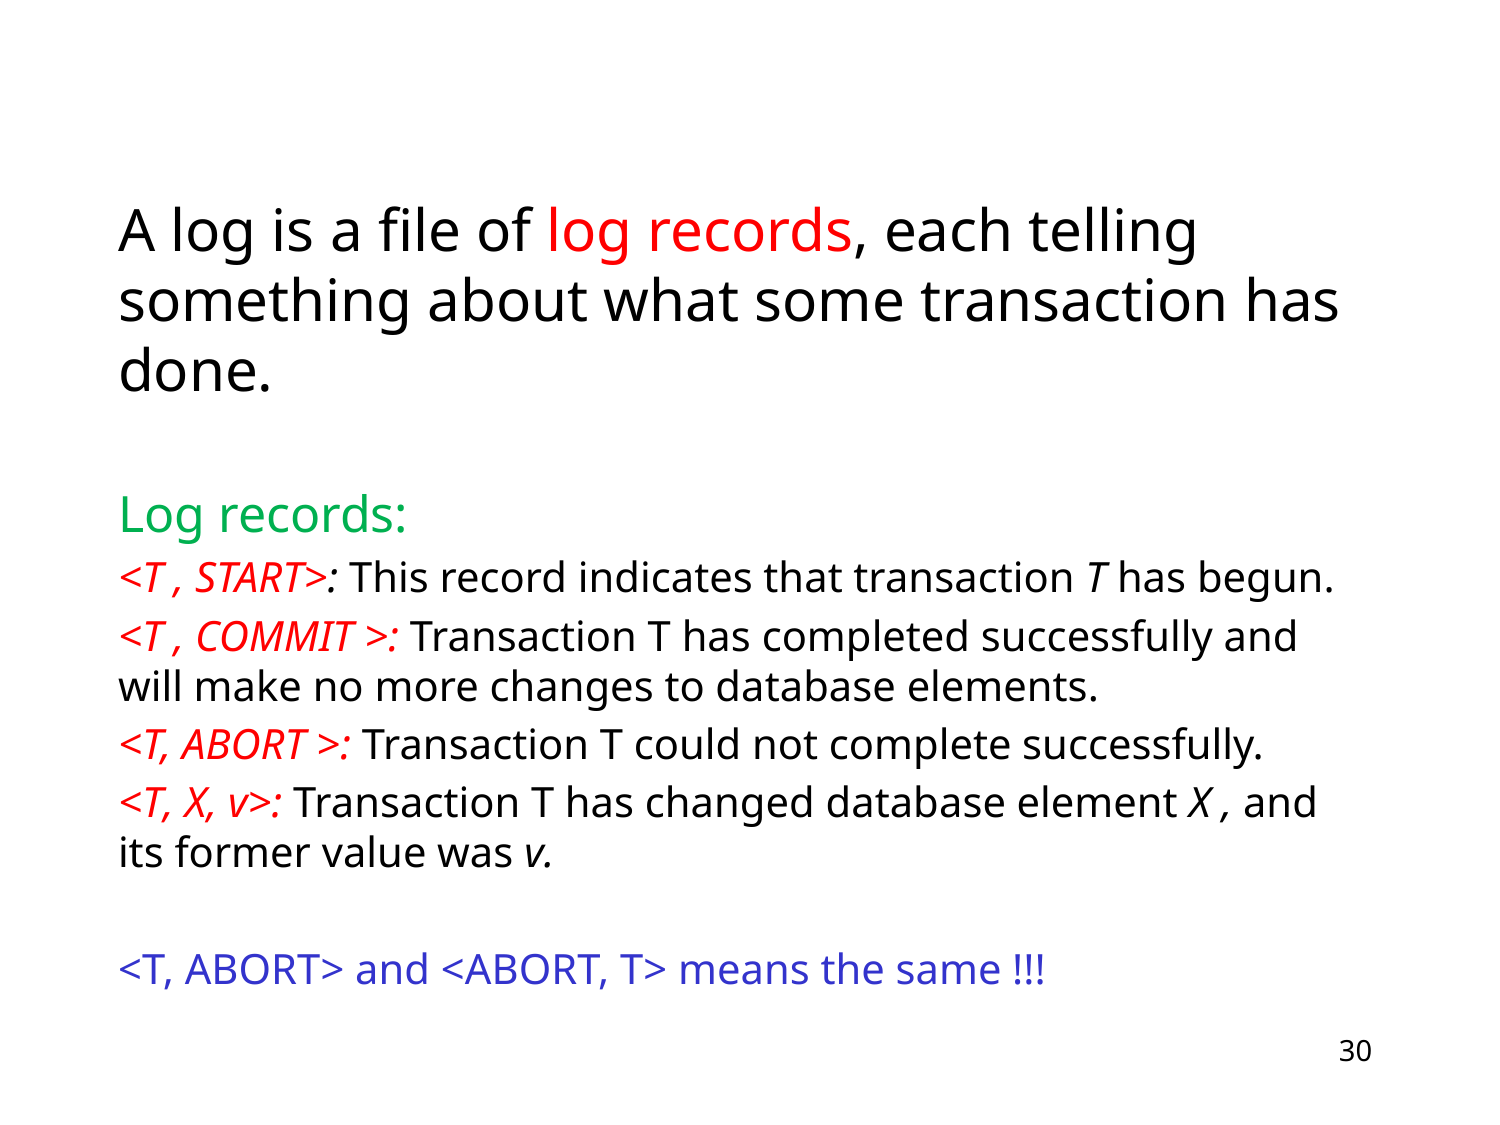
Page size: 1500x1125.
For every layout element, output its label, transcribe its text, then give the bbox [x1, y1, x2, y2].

slide_number 30 [1074, 1024, 1388, 1101]
list A log is a file of log records, each telling something about what some transaction has done. Log records: <T , START>: This record indicates that transaction T has begun. <T , COMMIT >: Transaction T has completed successfully and will make no more changes to database elements. <T, ABORT >: Transaction T could not complete successfully. <T, X, v>: Transaction T has changed database element X , and its former value was v. <T, ABORT> and <ABORT, T> means the same !!! [103, 185, 1379, 1025]
